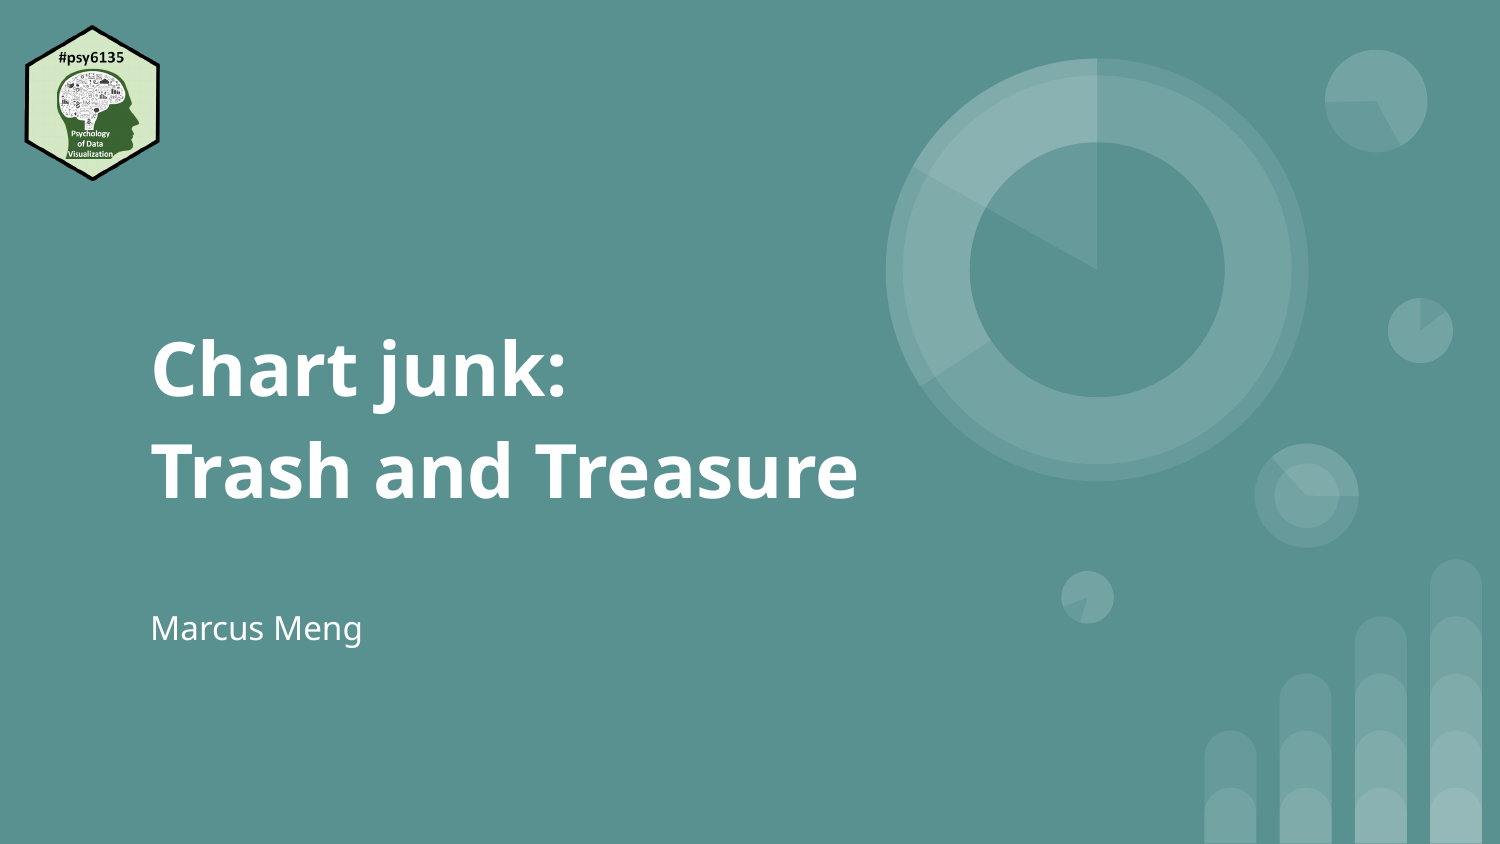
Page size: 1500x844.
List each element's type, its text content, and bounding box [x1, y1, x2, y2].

picture [24, 24, 161, 181]
subtitle Marcus Meng [135, 589, 834, 704]
title Chart junk: Trash and Treasure [135, 264, 920, 572]
